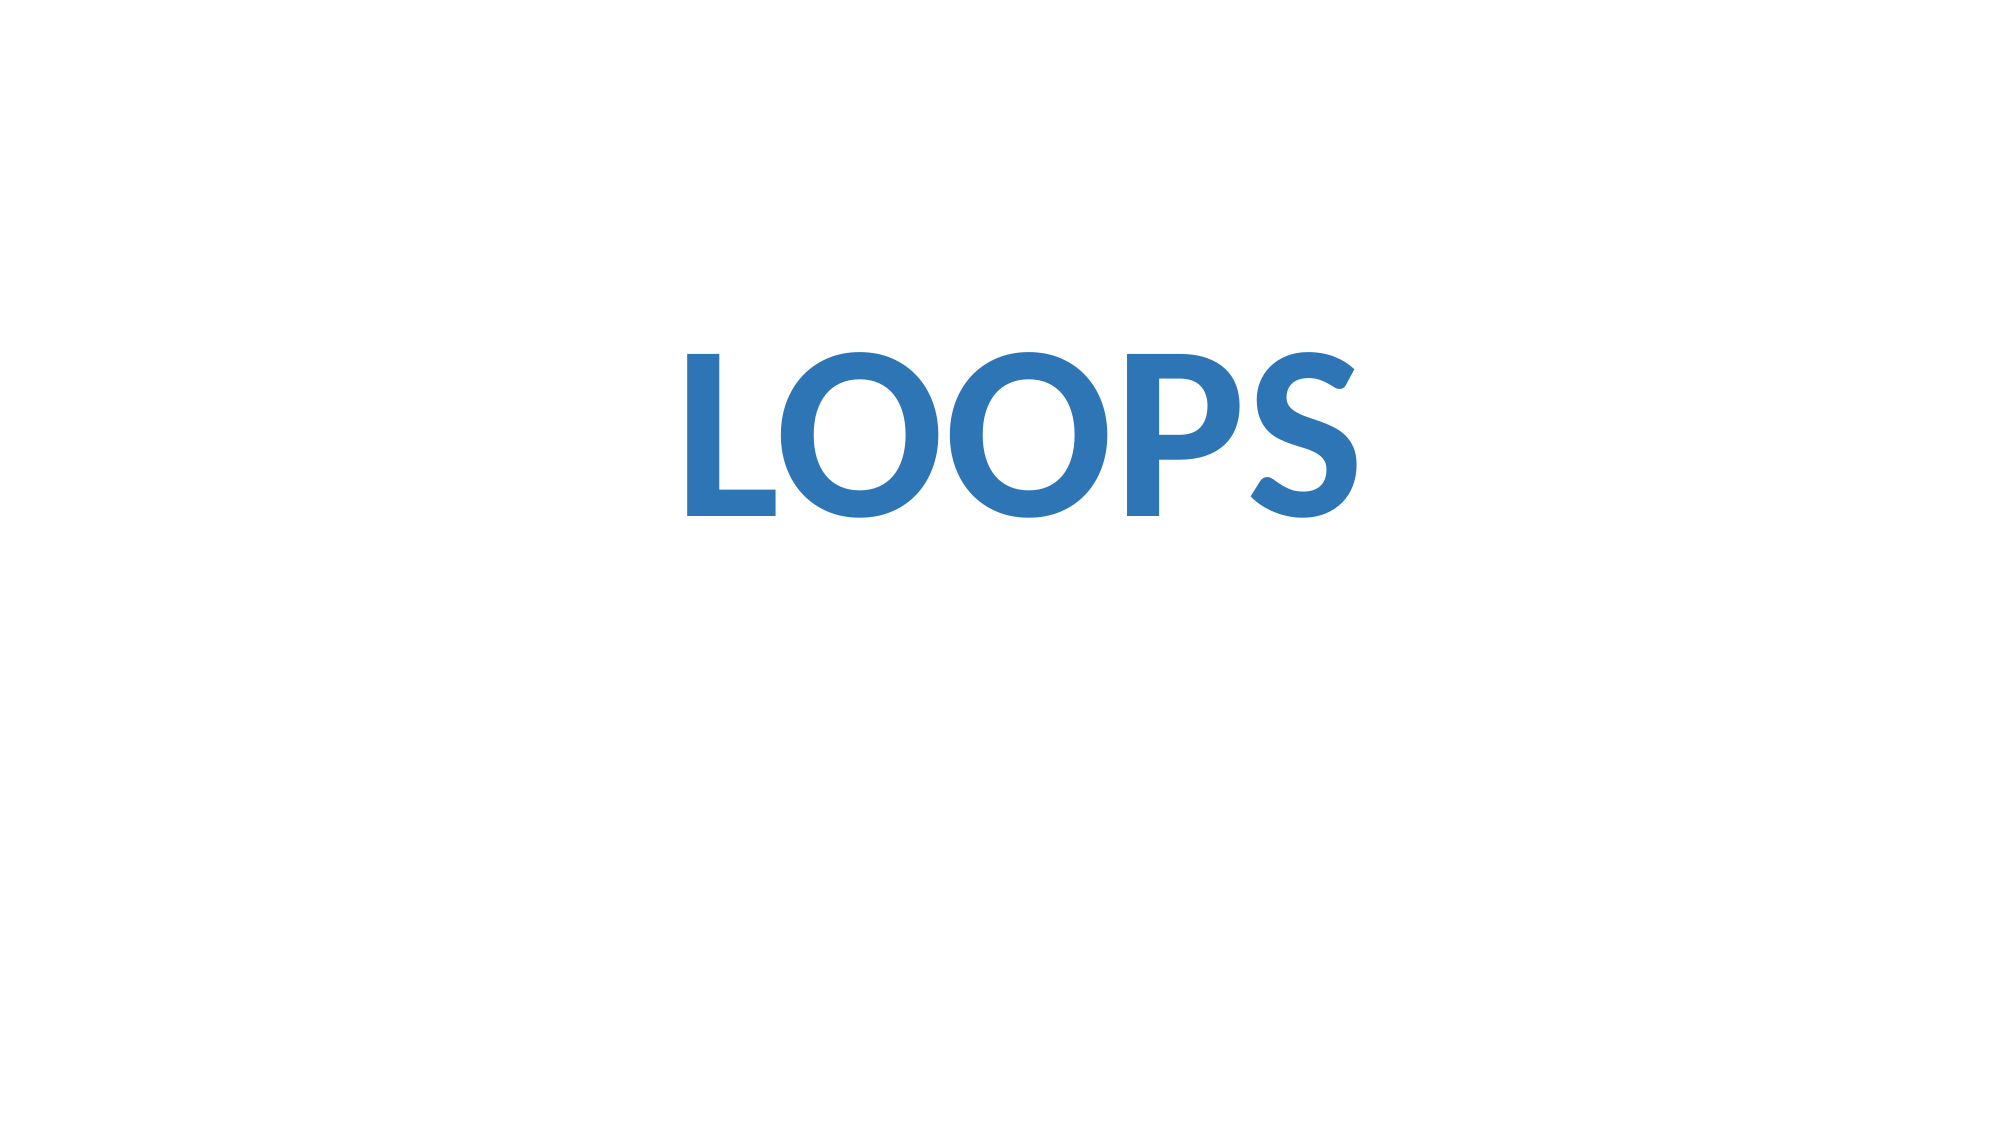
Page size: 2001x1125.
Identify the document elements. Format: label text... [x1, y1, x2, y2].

text_box LOOPS [659, 259, 1380, 575]
